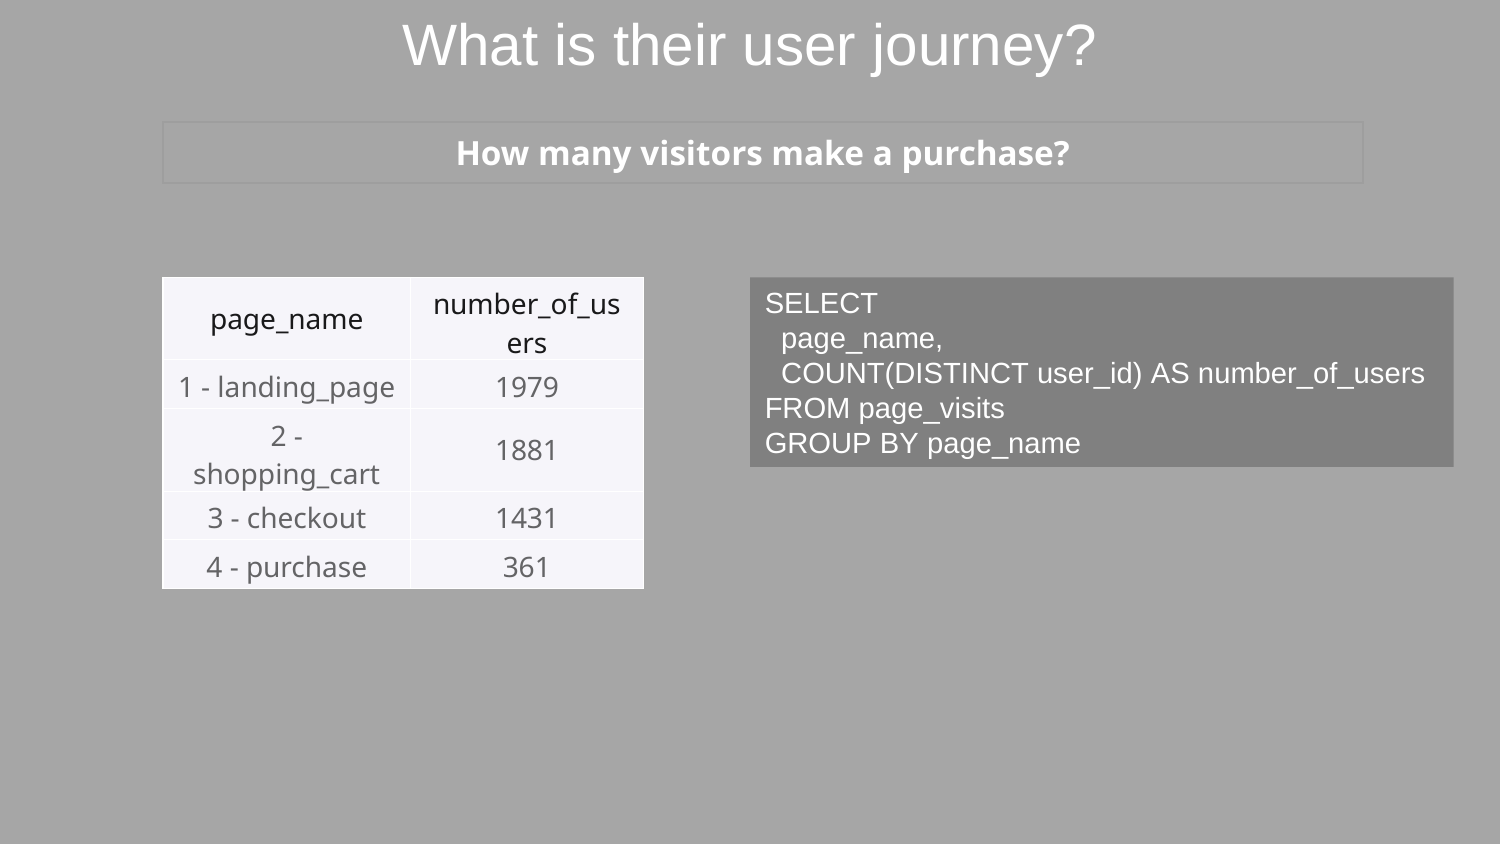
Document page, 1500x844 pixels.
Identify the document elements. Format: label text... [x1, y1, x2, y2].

table_header page_name [164, 278, 410, 359]
table_cell 1979 [411, 360, 643, 408]
table_header number_of_users [411, 278, 643, 359]
text_box What is their user journey? [302, 0, 1198, 85]
table_header How many visitors make a purchase? [164, 123, 1362, 182]
table_cell 1 - landing_page [164, 360, 410, 408]
table_cell 3 - checkout [164, 492, 410, 539]
table_cell 1881 [411, 409, 643, 491]
table_cell 4 - purchase [164, 540, 410, 588]
text_box SELECT page_name, COUNT(DISTINCT user_id) AS number_of_users FROM page_visits GROUP BY page_name [750, 277, 1454, 467]
table_cell 2 - shopping_cart [164, 409, 410, 491]
table_cell 361 [411, 540, 643, 588]
table_cell 1431 [411, 492, 643, 539]
